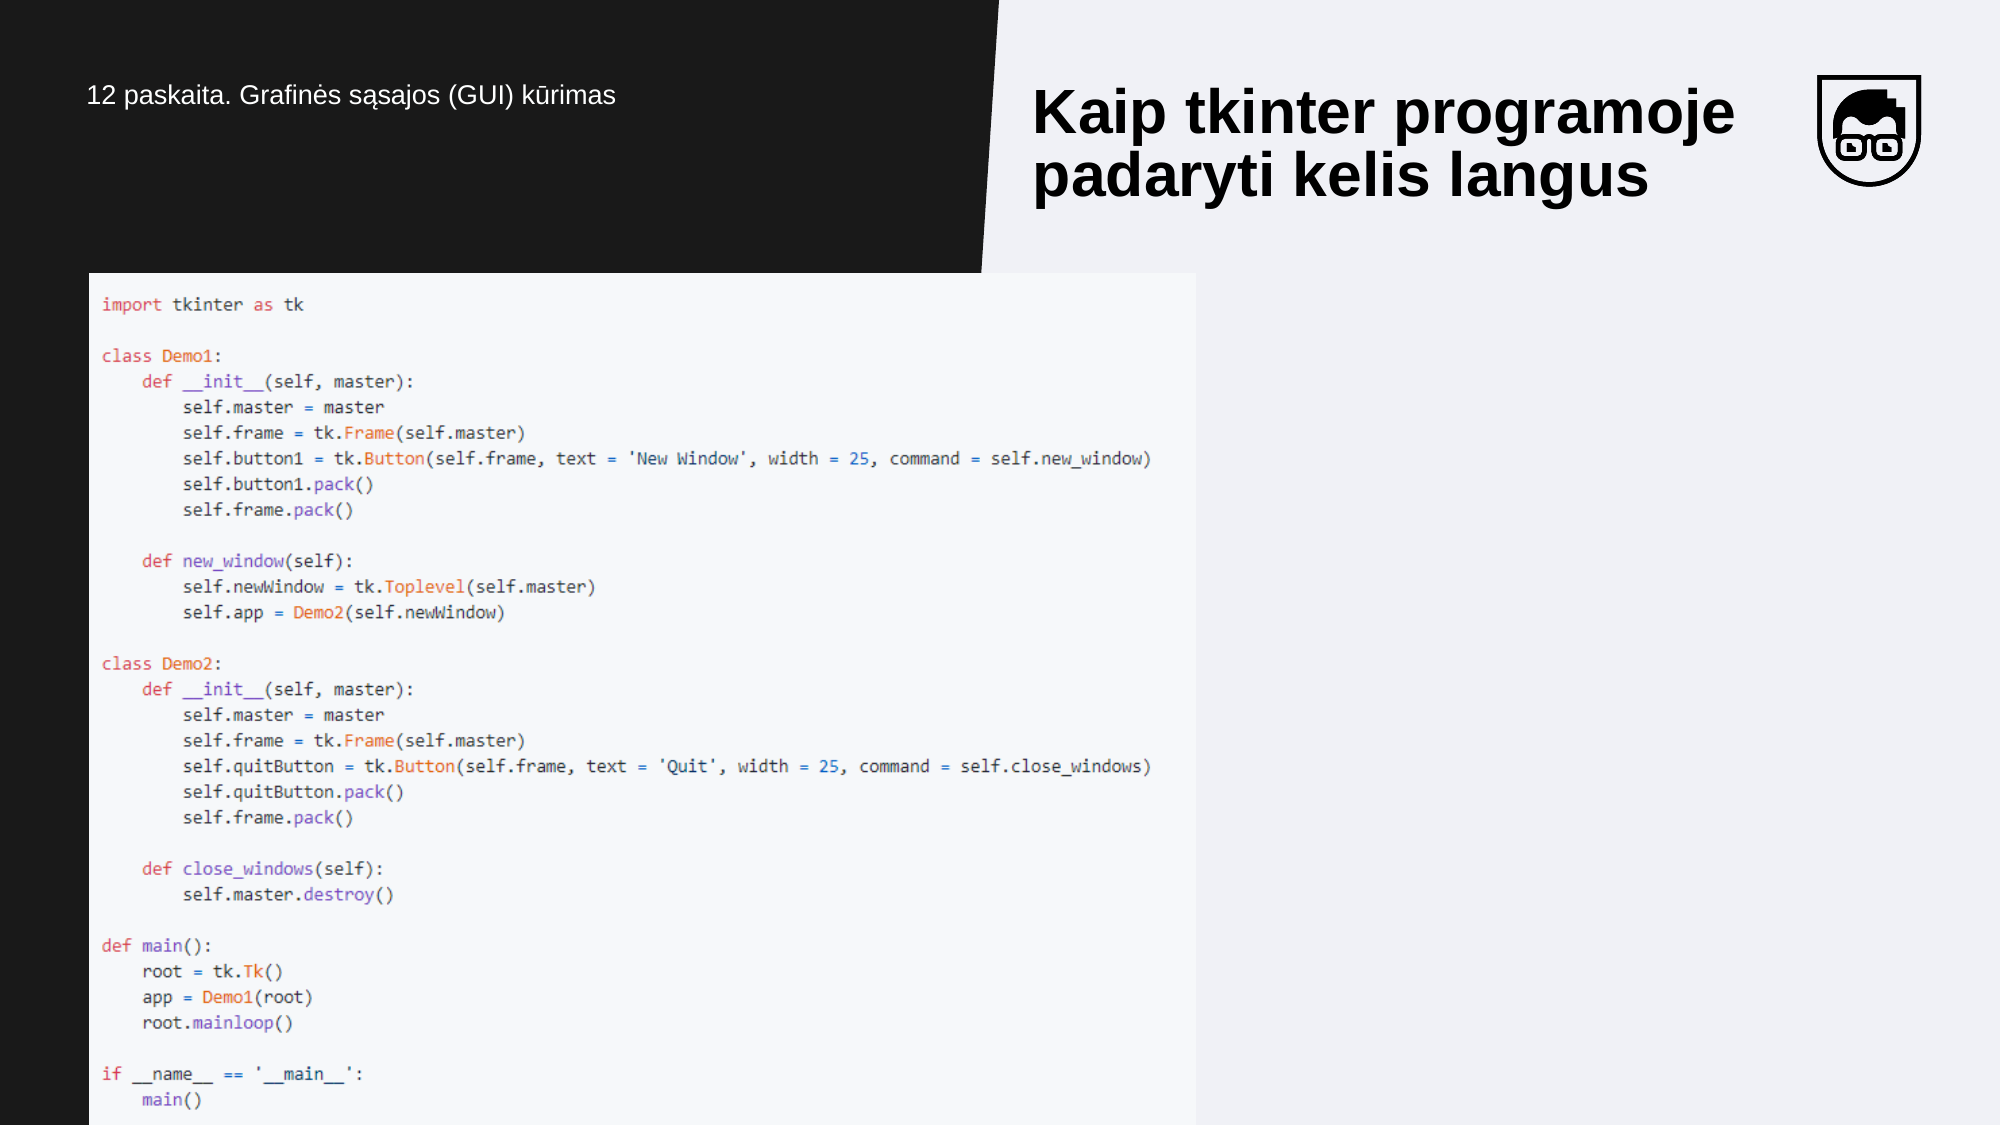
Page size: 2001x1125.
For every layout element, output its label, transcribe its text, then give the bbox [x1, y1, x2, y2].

text_box 12 paskaita. Grafinės sąsajos (GUI) kūrimas [78, 75, 1000, 150]
text_box Kaip tkinter programoje padaryti kelis langus [1025, 75, 1952, 300]
picture [89, 273, 1196, 1125]
